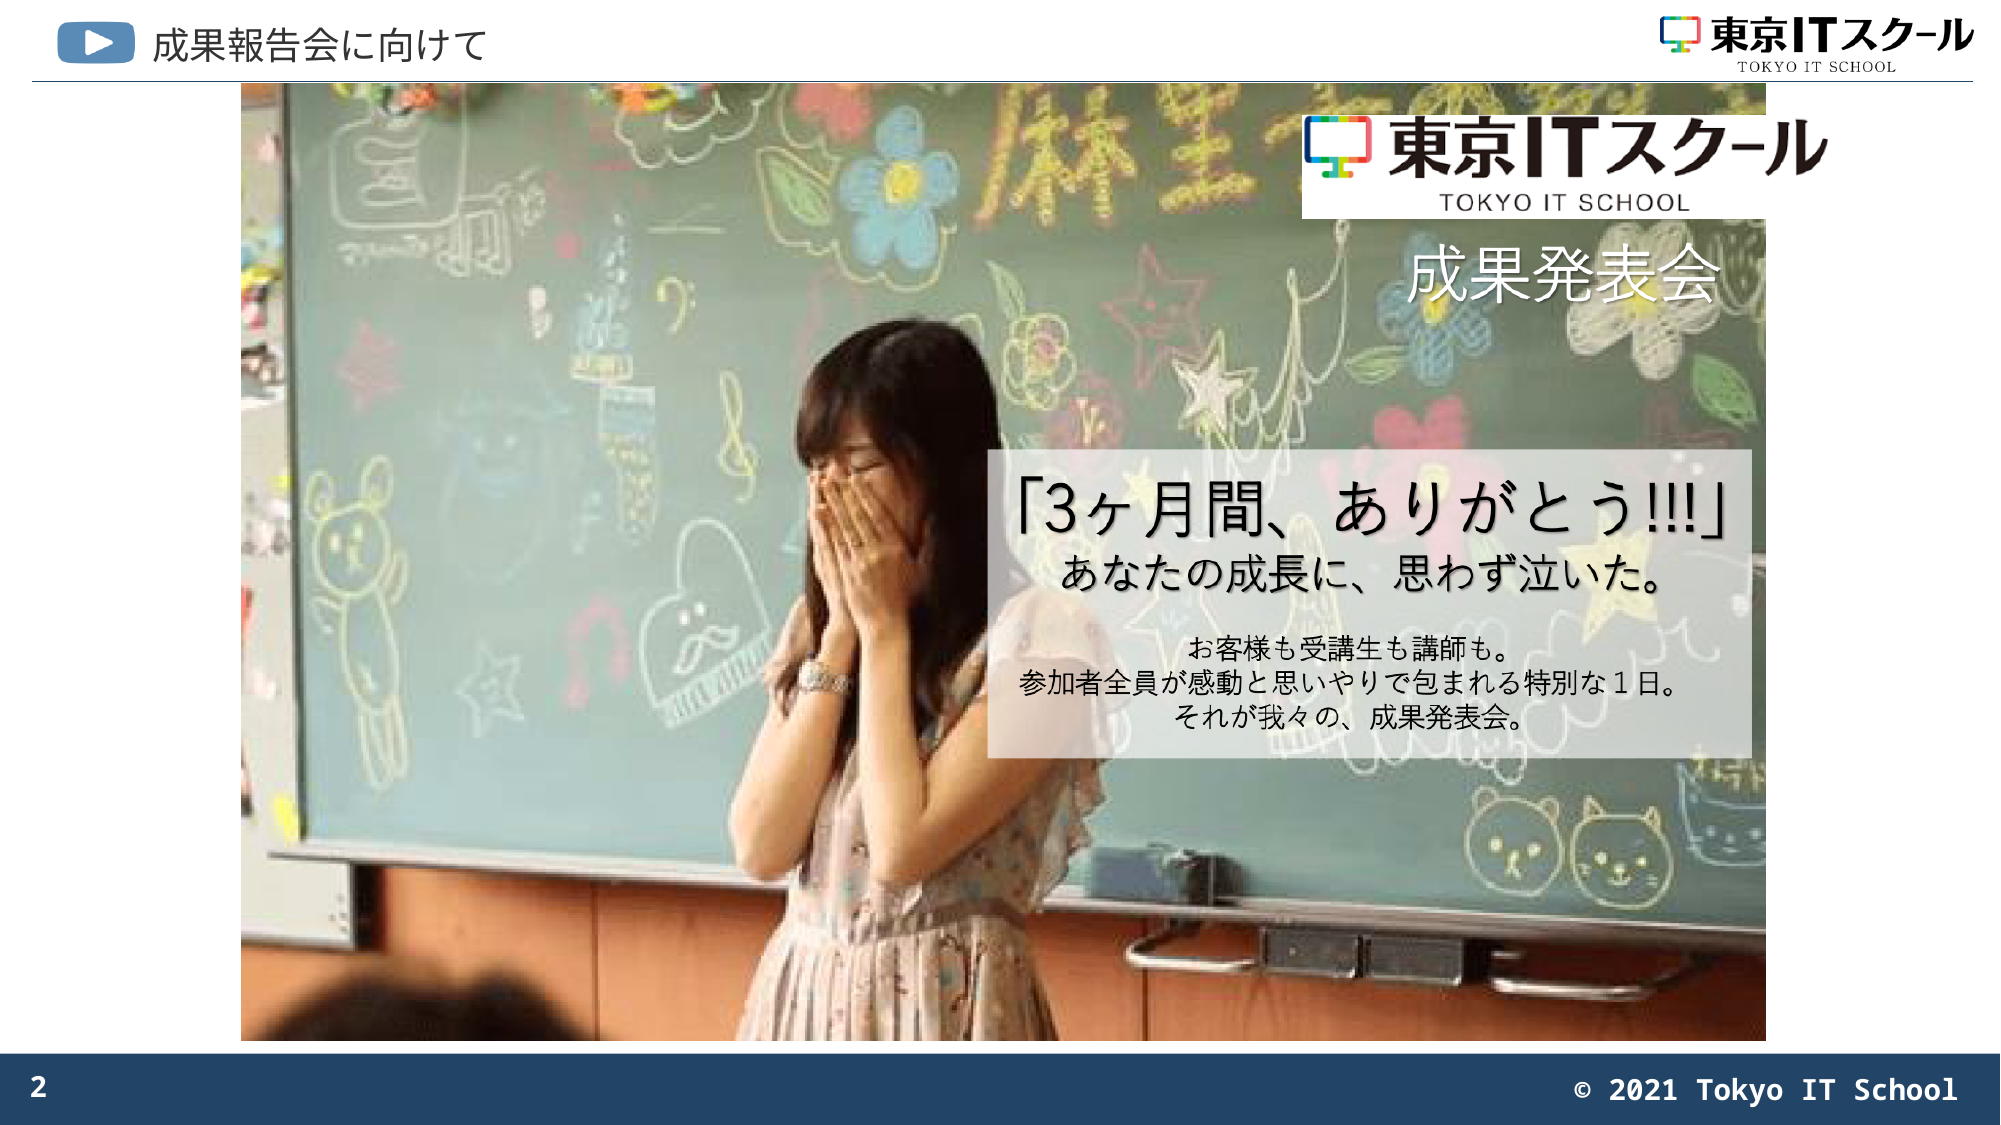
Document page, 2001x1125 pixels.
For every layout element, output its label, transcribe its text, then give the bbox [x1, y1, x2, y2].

picture [148, 83, 1852, 1041]
slide_number 2 [15, 1058, 466, 1119]
picture [1660, 16, 1974, 72]
